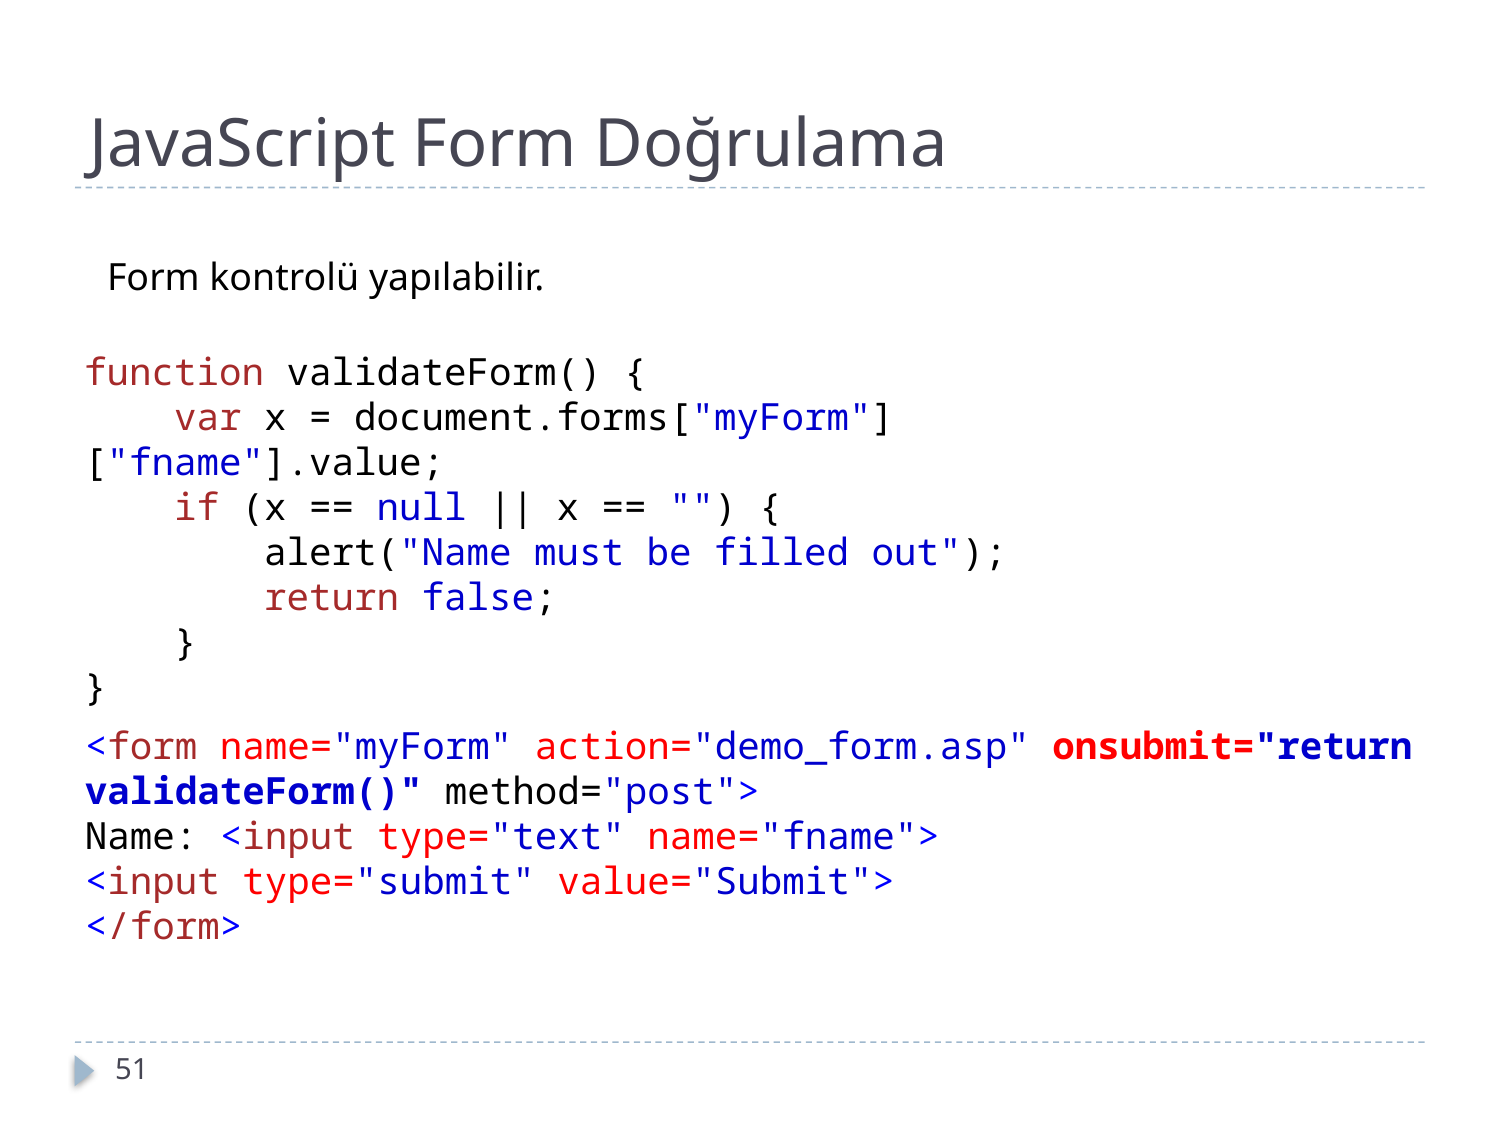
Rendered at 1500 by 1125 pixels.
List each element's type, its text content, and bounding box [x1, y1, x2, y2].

slide_number 51 [100, 1042, 426, 1103]
text_box Form kontrolü yapılabilir. [92, 245, 560, 305]
text_box <form name="myForm" action="demo_form.asp" onsubmit="return validateForm()" method="post"> Name: <input type="text" name="fname"> <input type="submit" value="Submit"> </form> [70, 714, 1500, 955]
title JavaScript Form Doğrulama [75, 24, 1425, 188]
text_box function validateForm() { var x = document.forms["myForm"]["fname"].value; if (x == null || x == "") { alert("Name must be filled out"); return false; } } [69, 340, 1195, 716]
